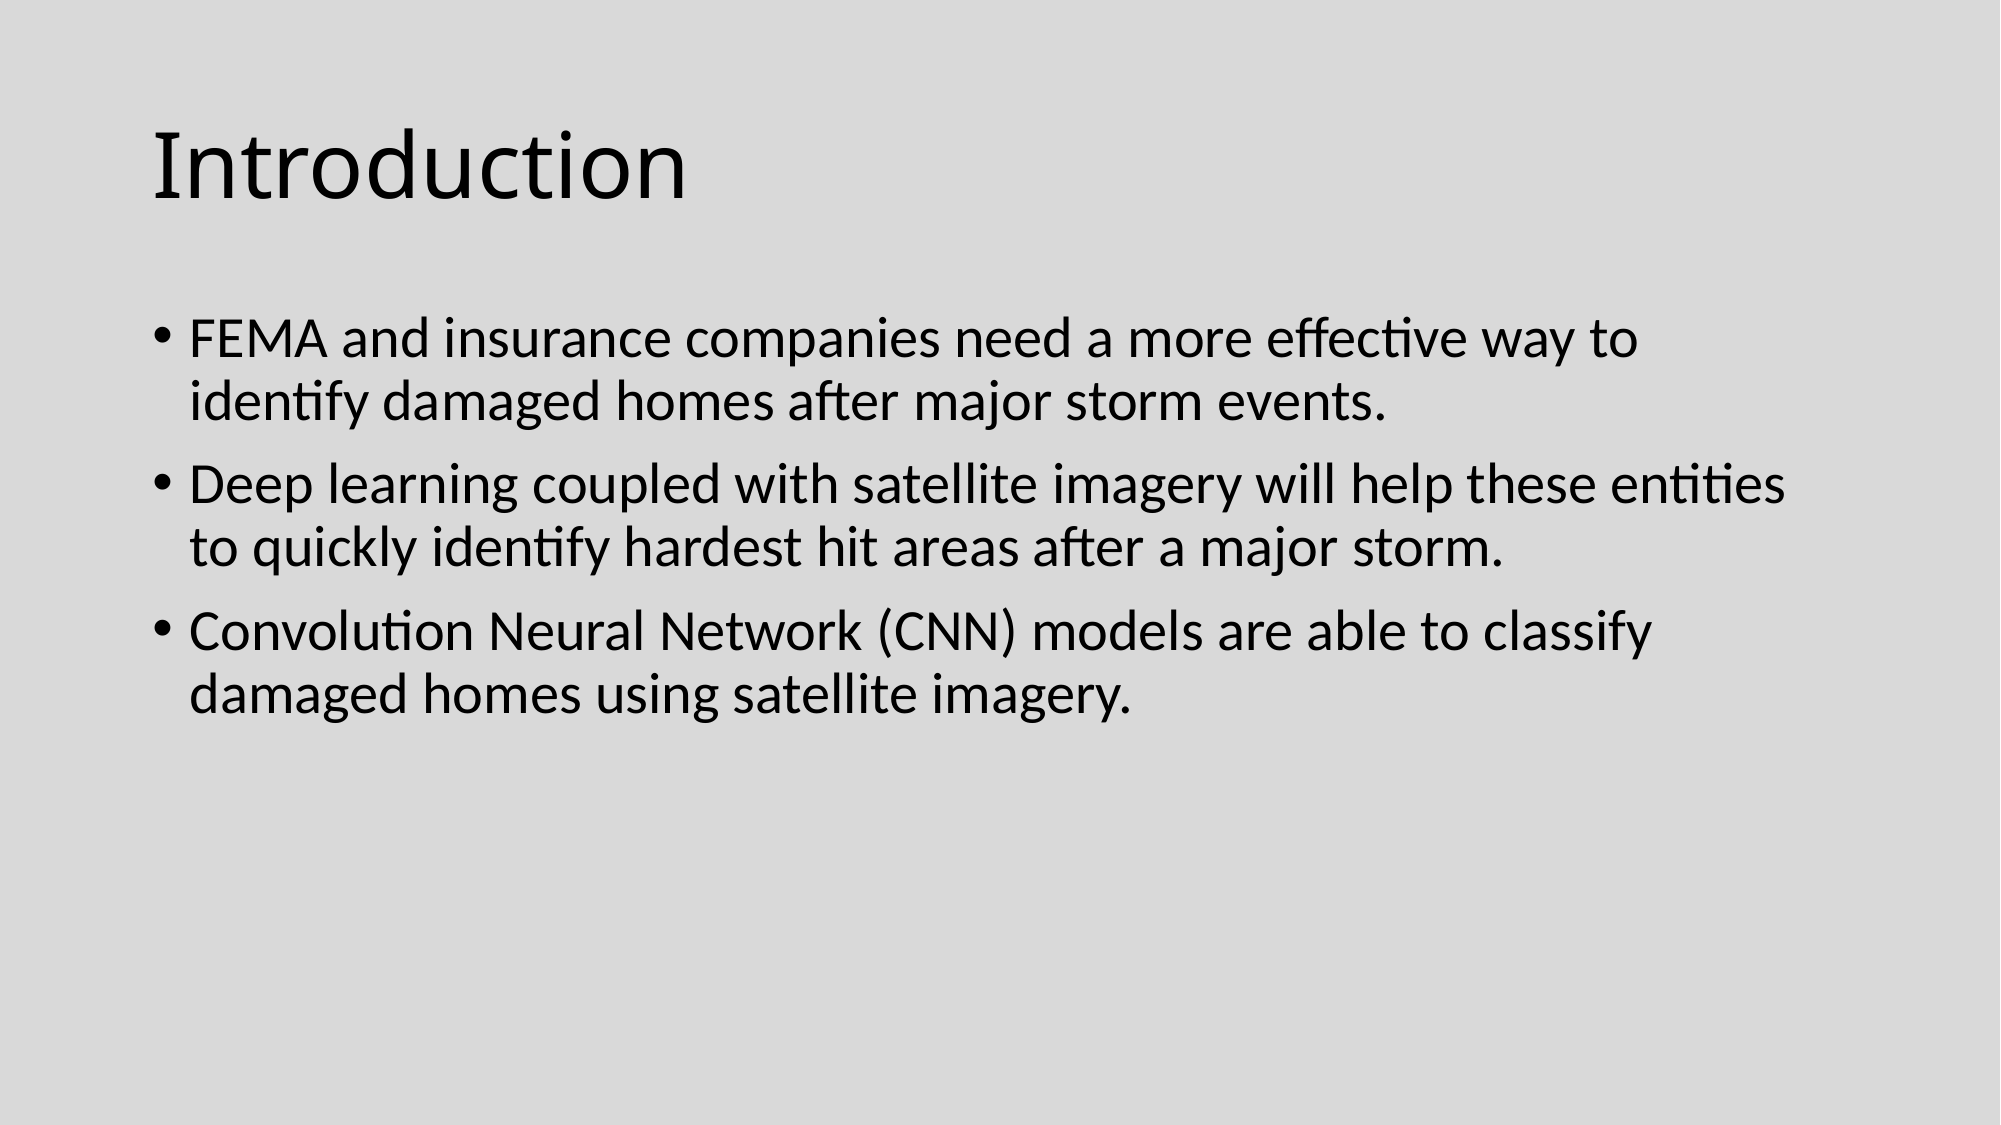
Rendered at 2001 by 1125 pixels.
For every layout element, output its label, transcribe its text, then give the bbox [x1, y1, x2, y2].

title Introduction [137, 59, 1863, 278]
list FEMA and insurance companies need a more effective way to identify damaged homes after major storm events. Deep learning coupled with satellite imagery will help these entities to quickly identify hardest hit areas after a major storm. Convolution Neural Network (CNN) models are able to classify damaged homes using satellite imagery. [137, 299, 1831, 1014]
